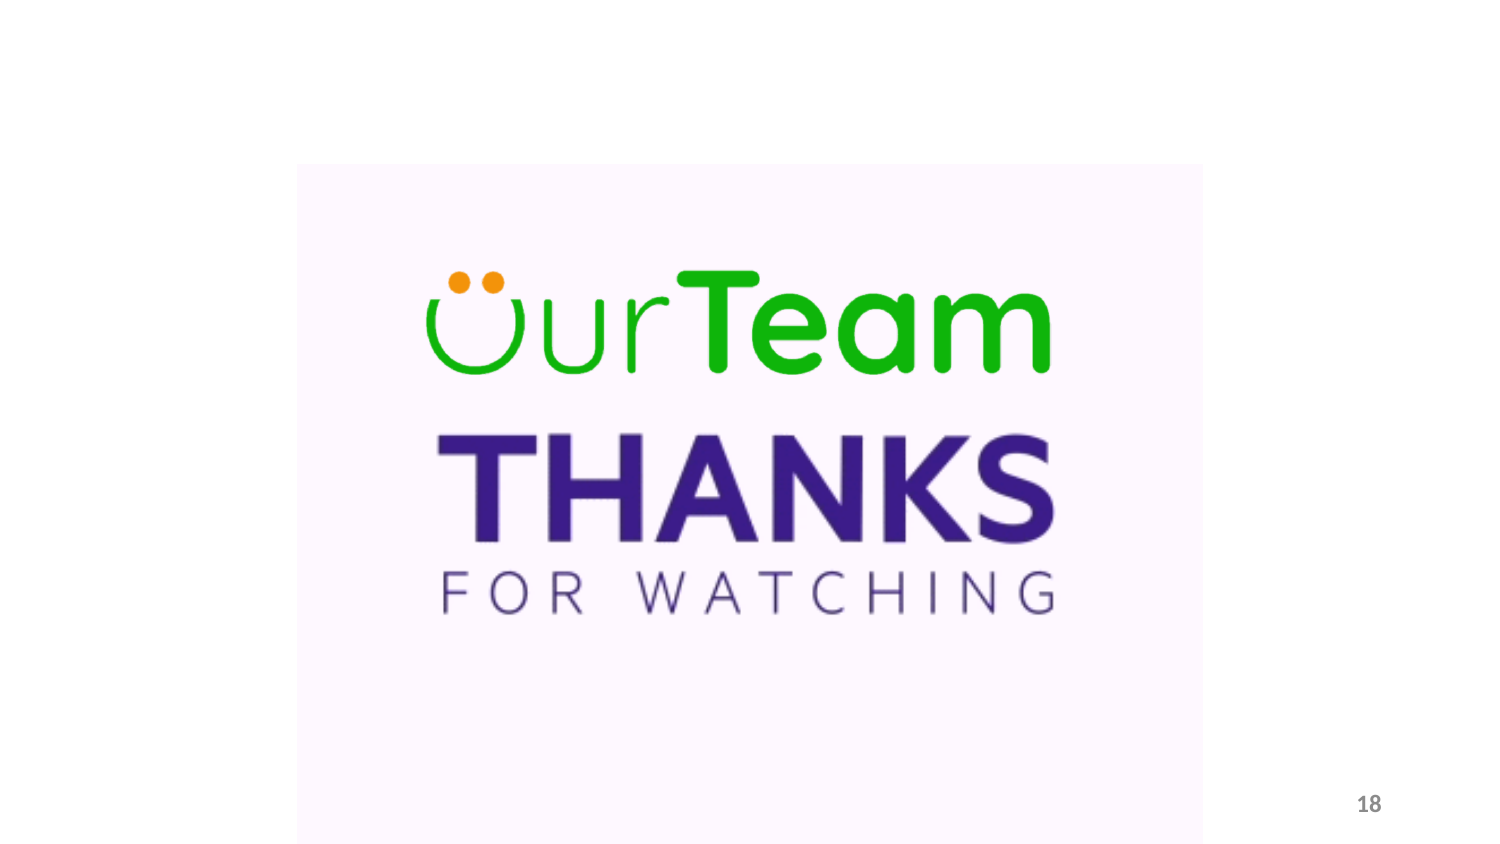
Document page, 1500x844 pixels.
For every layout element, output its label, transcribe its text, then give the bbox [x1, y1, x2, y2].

slide_number 18 [1208, 782, 1397, 827]
picture [421, 269, 1052, 376]
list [297, 164, 1203, 844]
